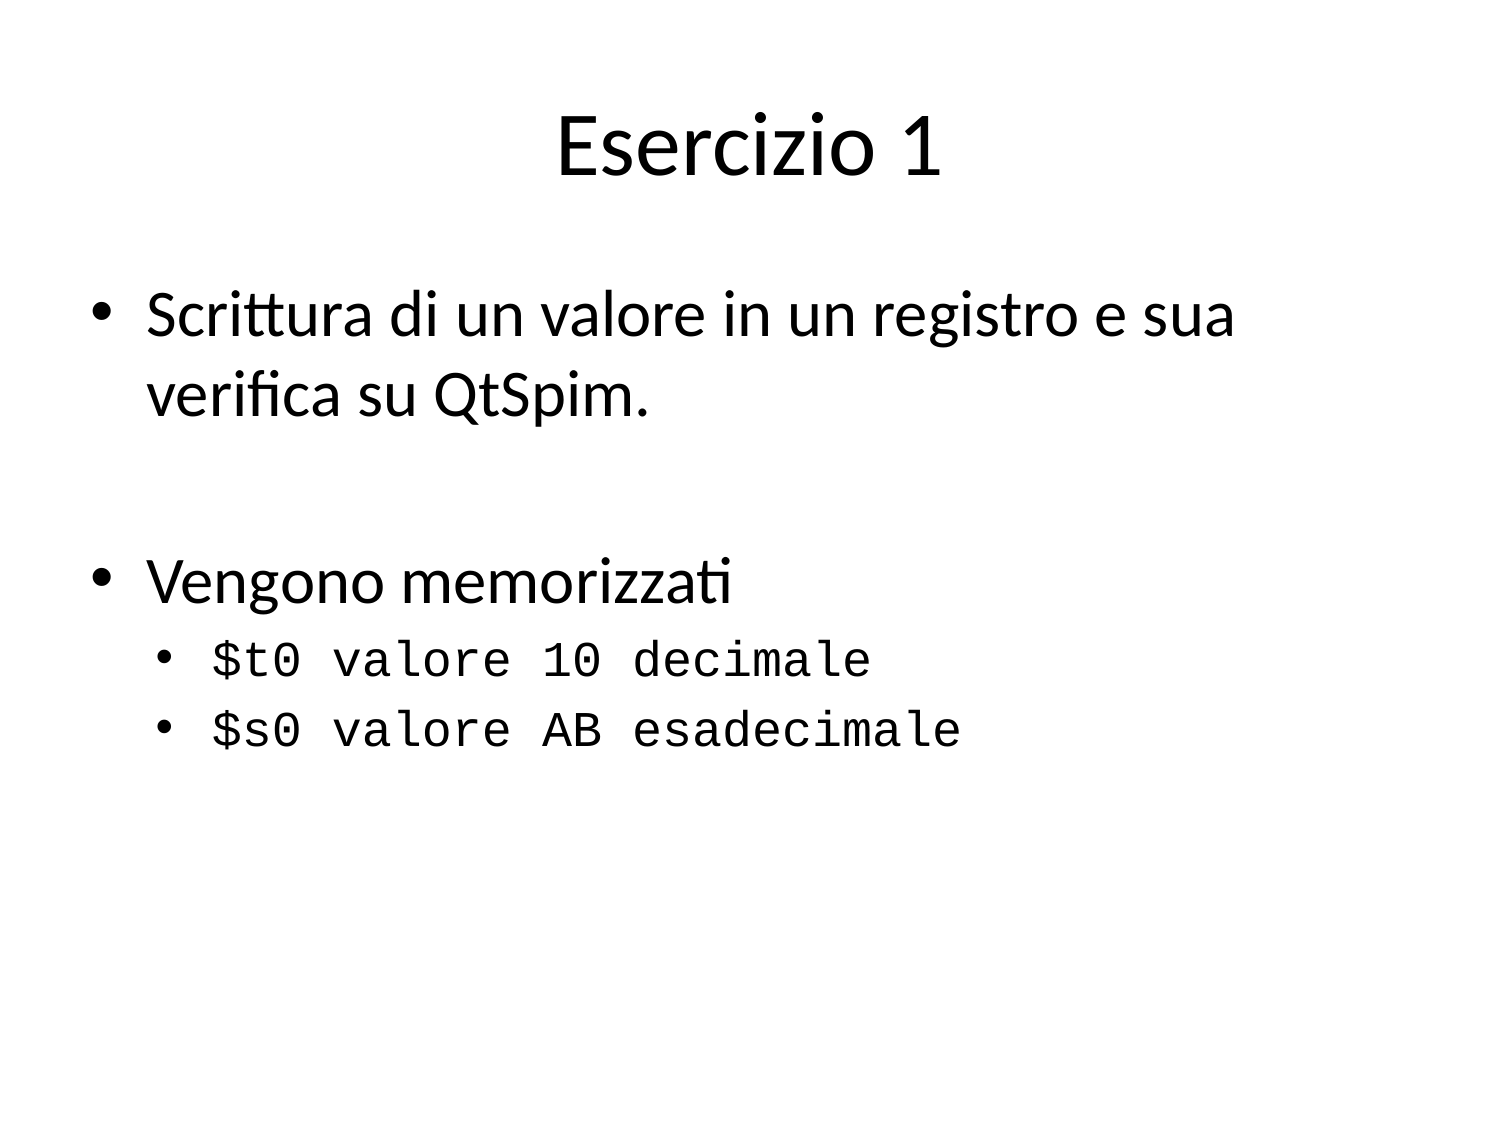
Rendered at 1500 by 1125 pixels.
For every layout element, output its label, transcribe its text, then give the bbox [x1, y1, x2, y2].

list Scrittura di un valore in un registro e sua verifica su QtSpim. Vengono memorizzati $t0 valore 10 decimale $s0 valore AB esadecimale [74, 262, 1426, 1006]
title Esercizio 1 [74, 44, 1426, 233]
